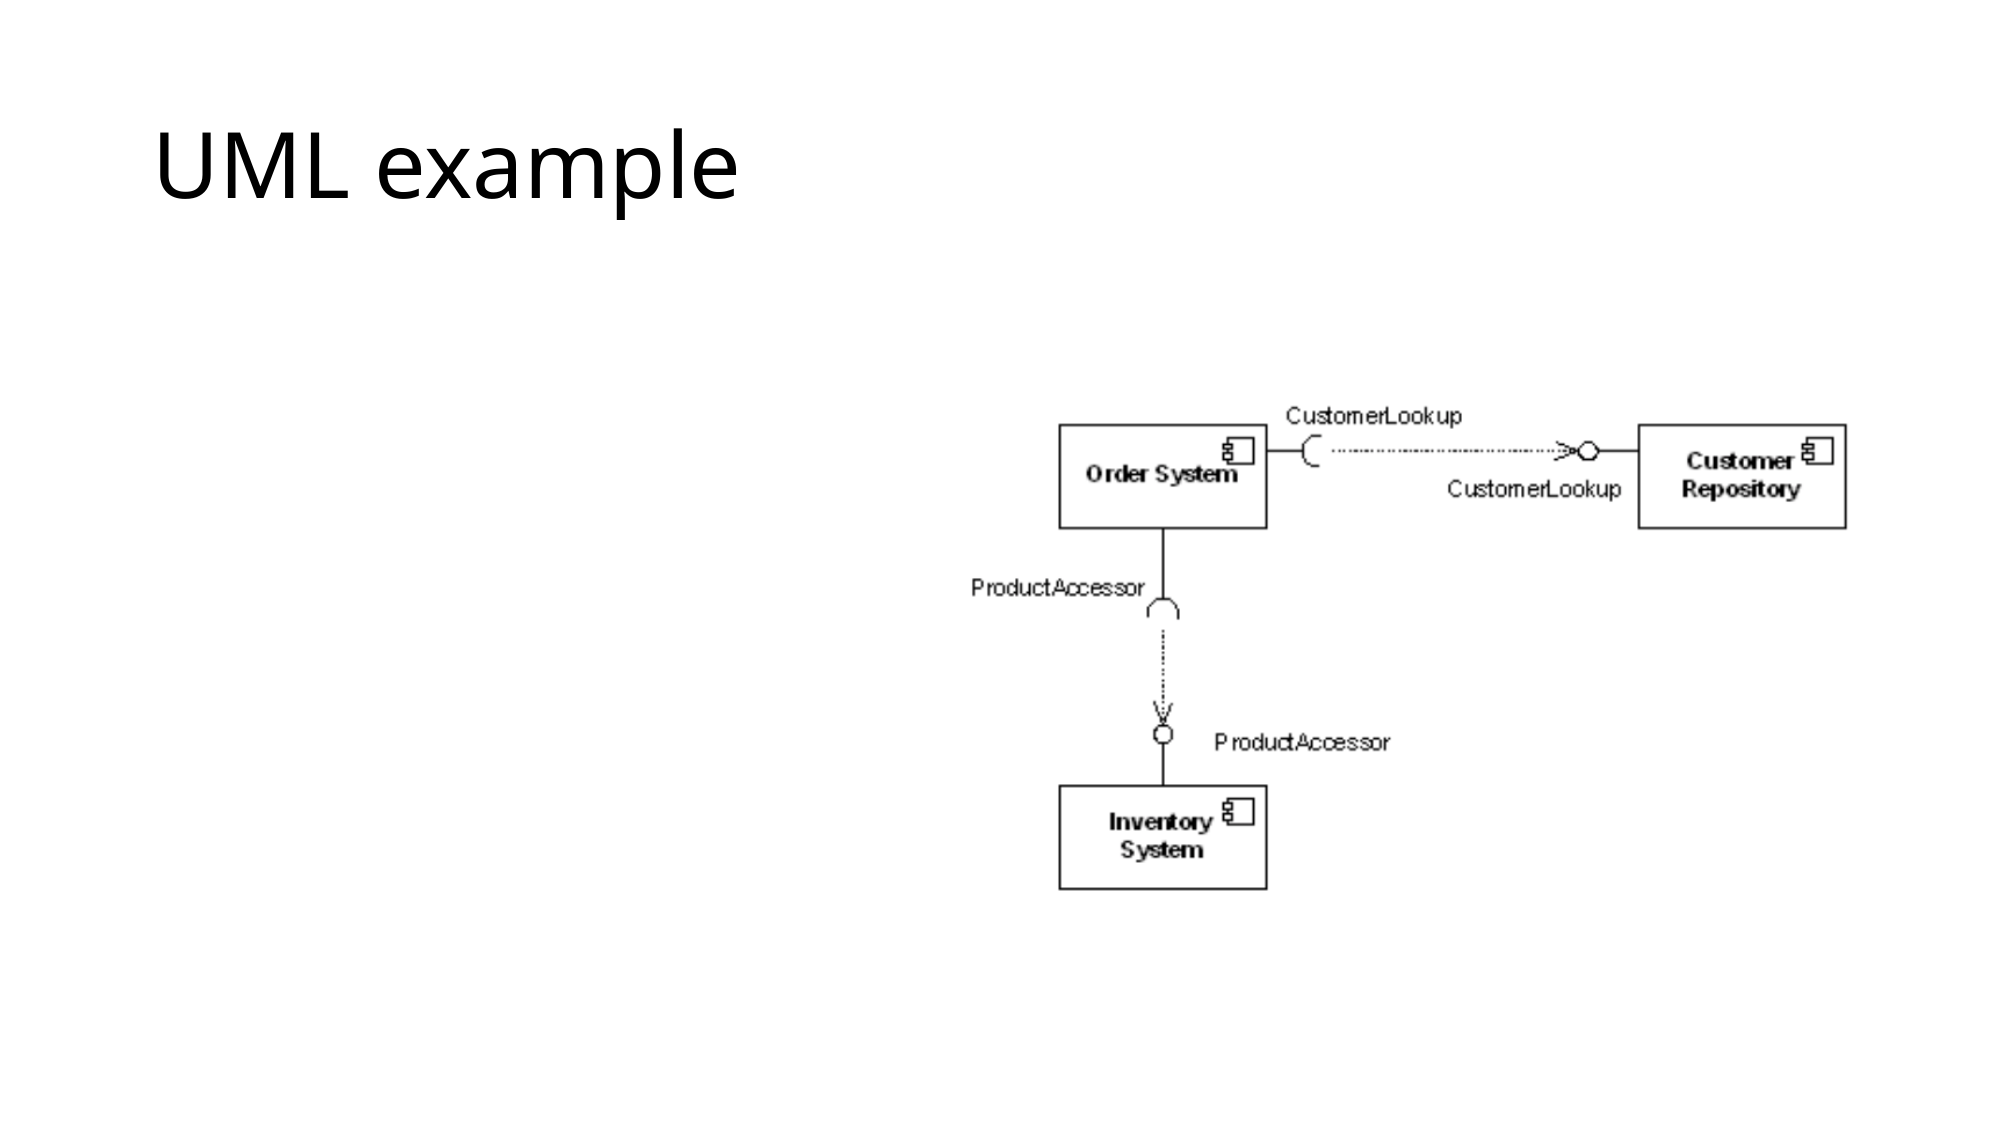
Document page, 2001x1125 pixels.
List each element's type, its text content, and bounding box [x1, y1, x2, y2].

title UML example [137, 59, 1863, 278]
picture [956, 401, 1866, 899]
